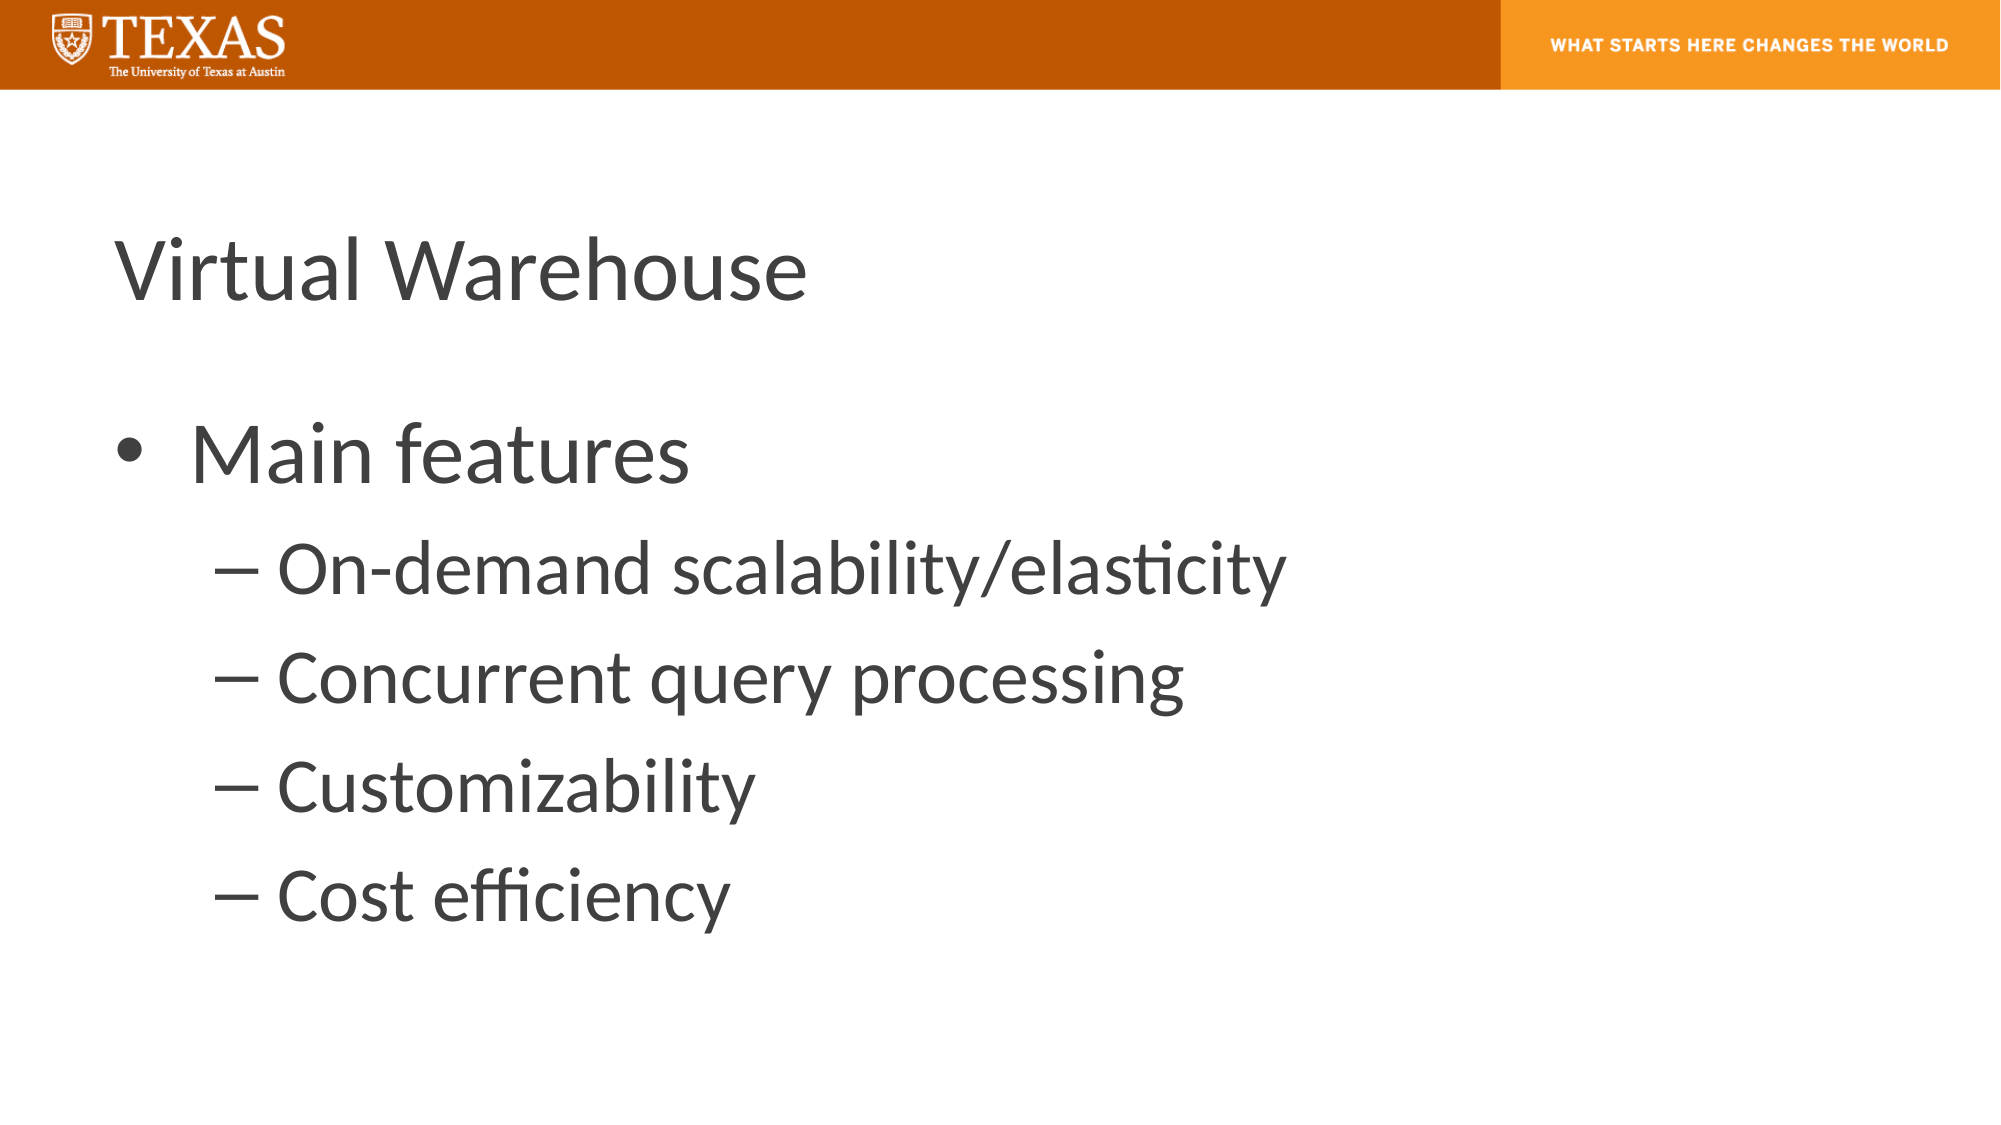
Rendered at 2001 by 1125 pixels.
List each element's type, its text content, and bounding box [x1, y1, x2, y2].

picture [0, 0, 2001, 1125]
list Main features On-demand scalability/elasticity Concurrent query processing Customizability Cost efficiency [99, 387, 1900, 1025]
title Virtual Warehouse [99, 170, 1900, 358]
